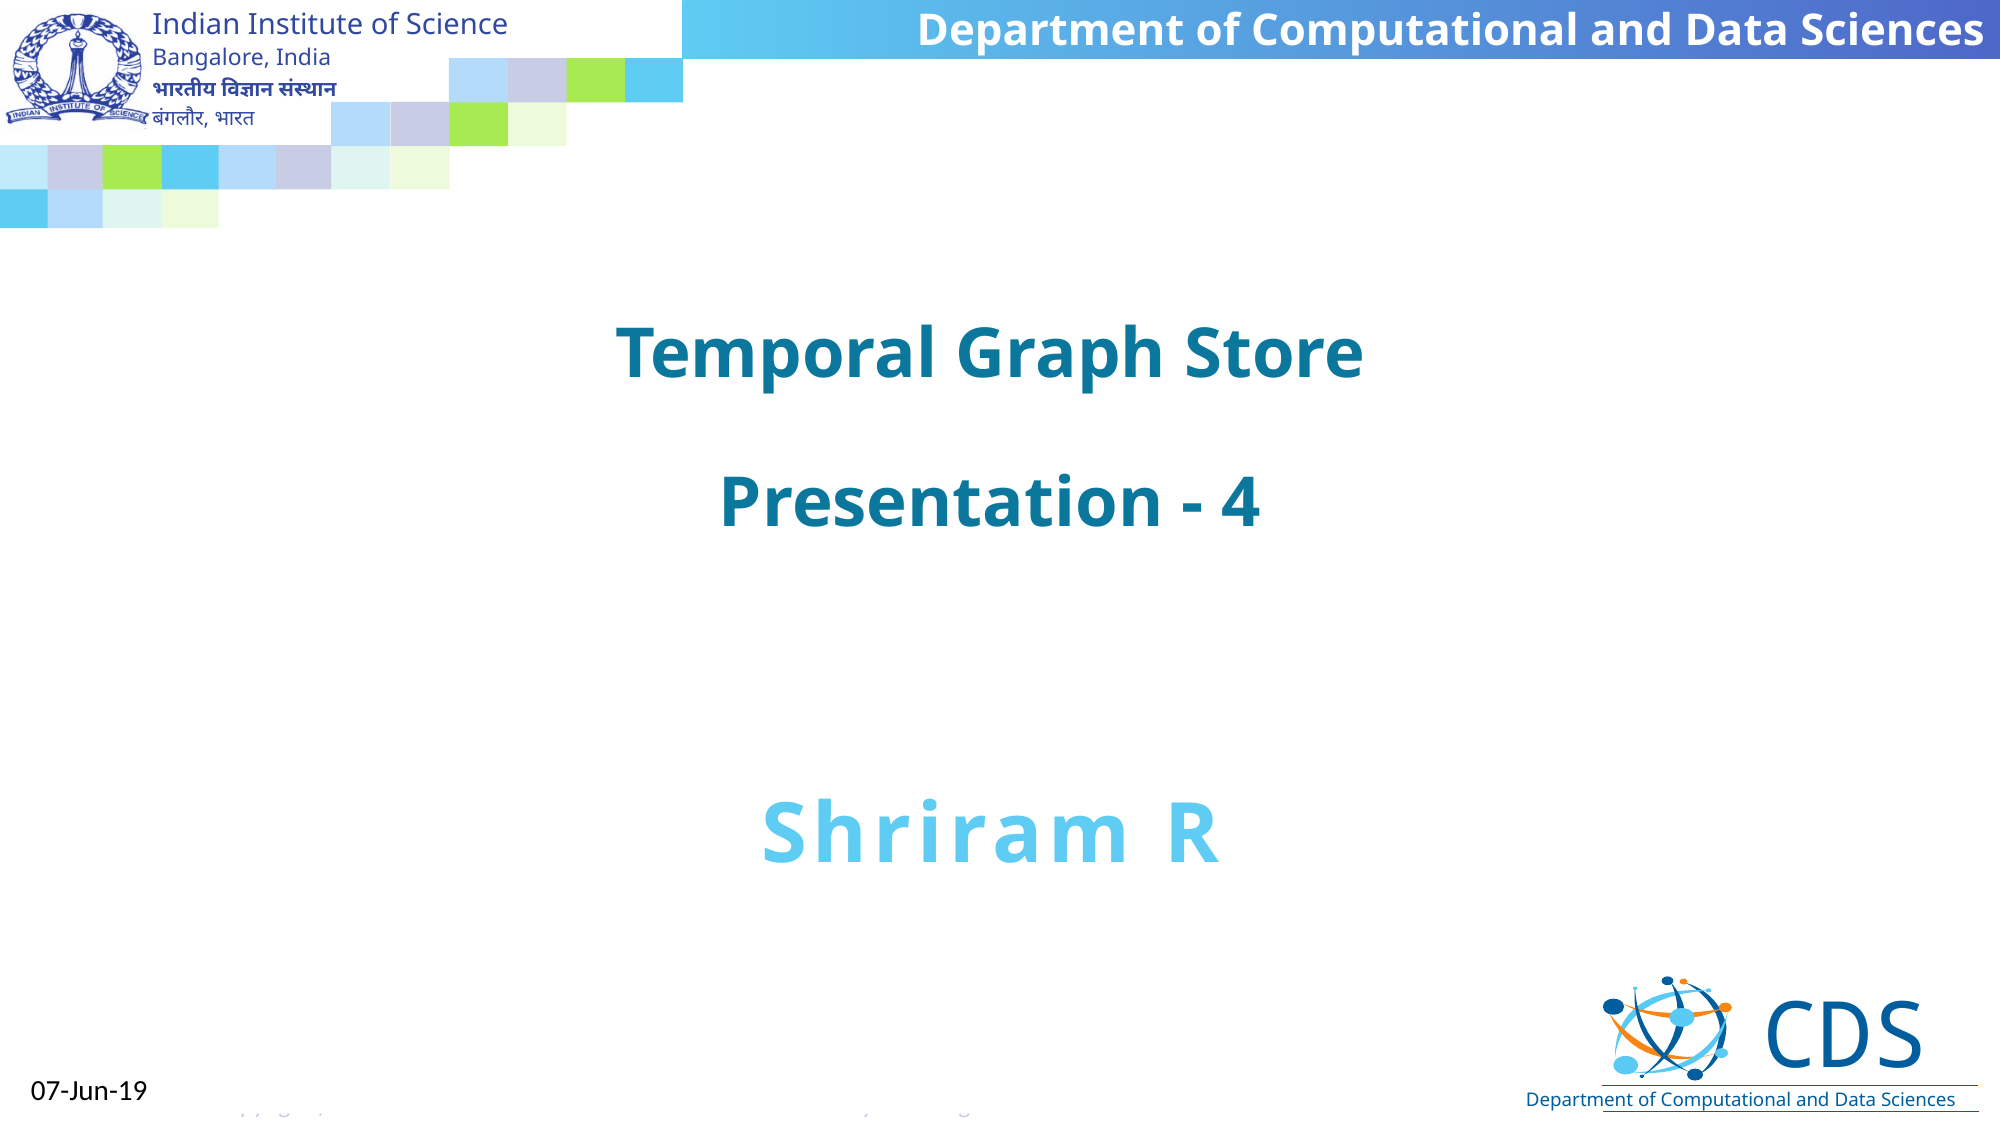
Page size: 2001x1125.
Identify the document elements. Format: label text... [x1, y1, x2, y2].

subtitle Shriram R [240, 662, 1741, 1098]
text_box 07-Jun-19 [16, 1029, 1103, 1114]
title Temporal Graph Store Presentation - 4 [191, 309, 1790, 632]
